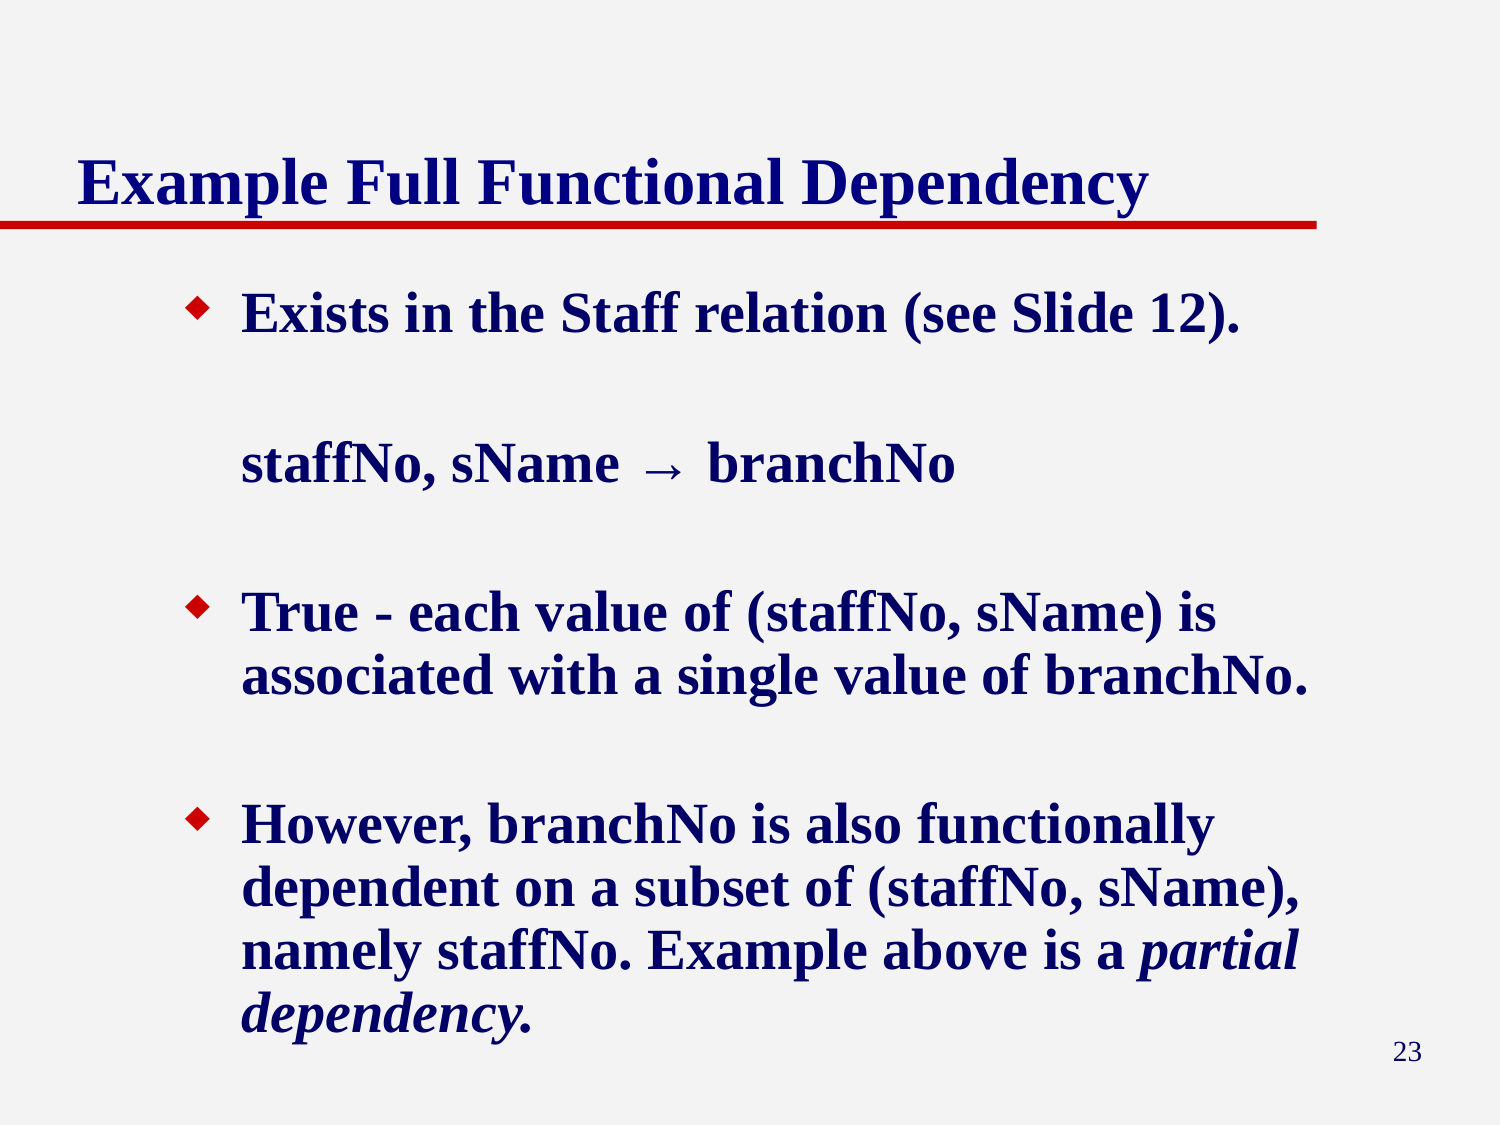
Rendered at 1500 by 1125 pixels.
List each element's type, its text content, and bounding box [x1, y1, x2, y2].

slide_number 23 [1124, 1012, 1438, 1088]
list Exists in the Staff relation (see Slide 12). staffNo, sName → branchNo True - each value of (staffNo, sName) is associated with a single value of branchNo. However, branchNo is also functionally dependent on a subset of (staffNo, sName), namely staffNo. Example above is a partial dependency. [169, 275, 1438, 950]
title Example Full Functional Dependency [62, 43, 1338, 225]
